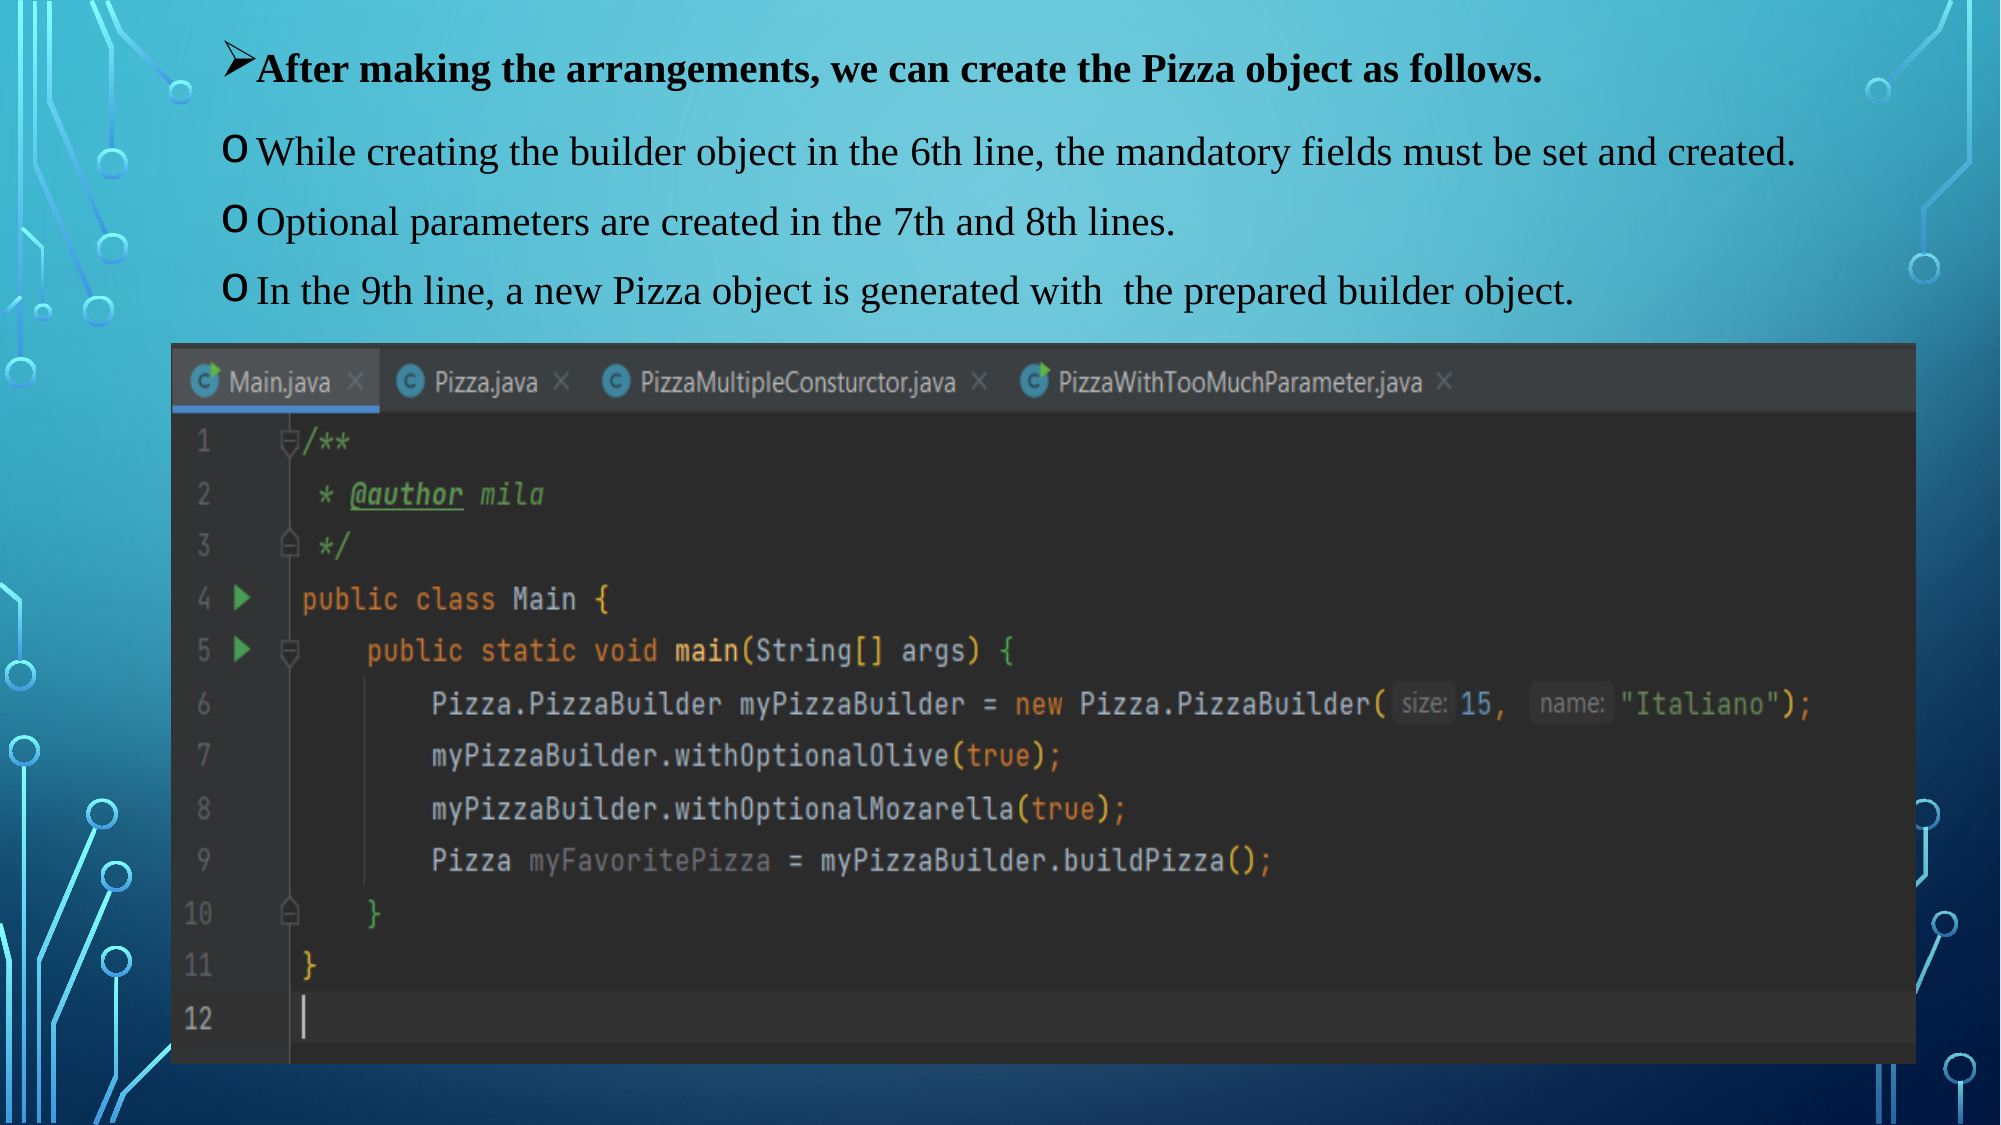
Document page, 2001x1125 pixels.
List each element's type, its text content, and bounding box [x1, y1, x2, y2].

picture [171, 343, 1917, 1064]
list After making the arrangements, we can create the Pizza object as follows. While creating the builder object in the 6th line, the mandatory fields must be set and created. Optional parameters are created in the 7th and 8th lines. In the 9th line, a new Pizza object is generated with the prepared builder object. [204, 30, 1930, 321]
